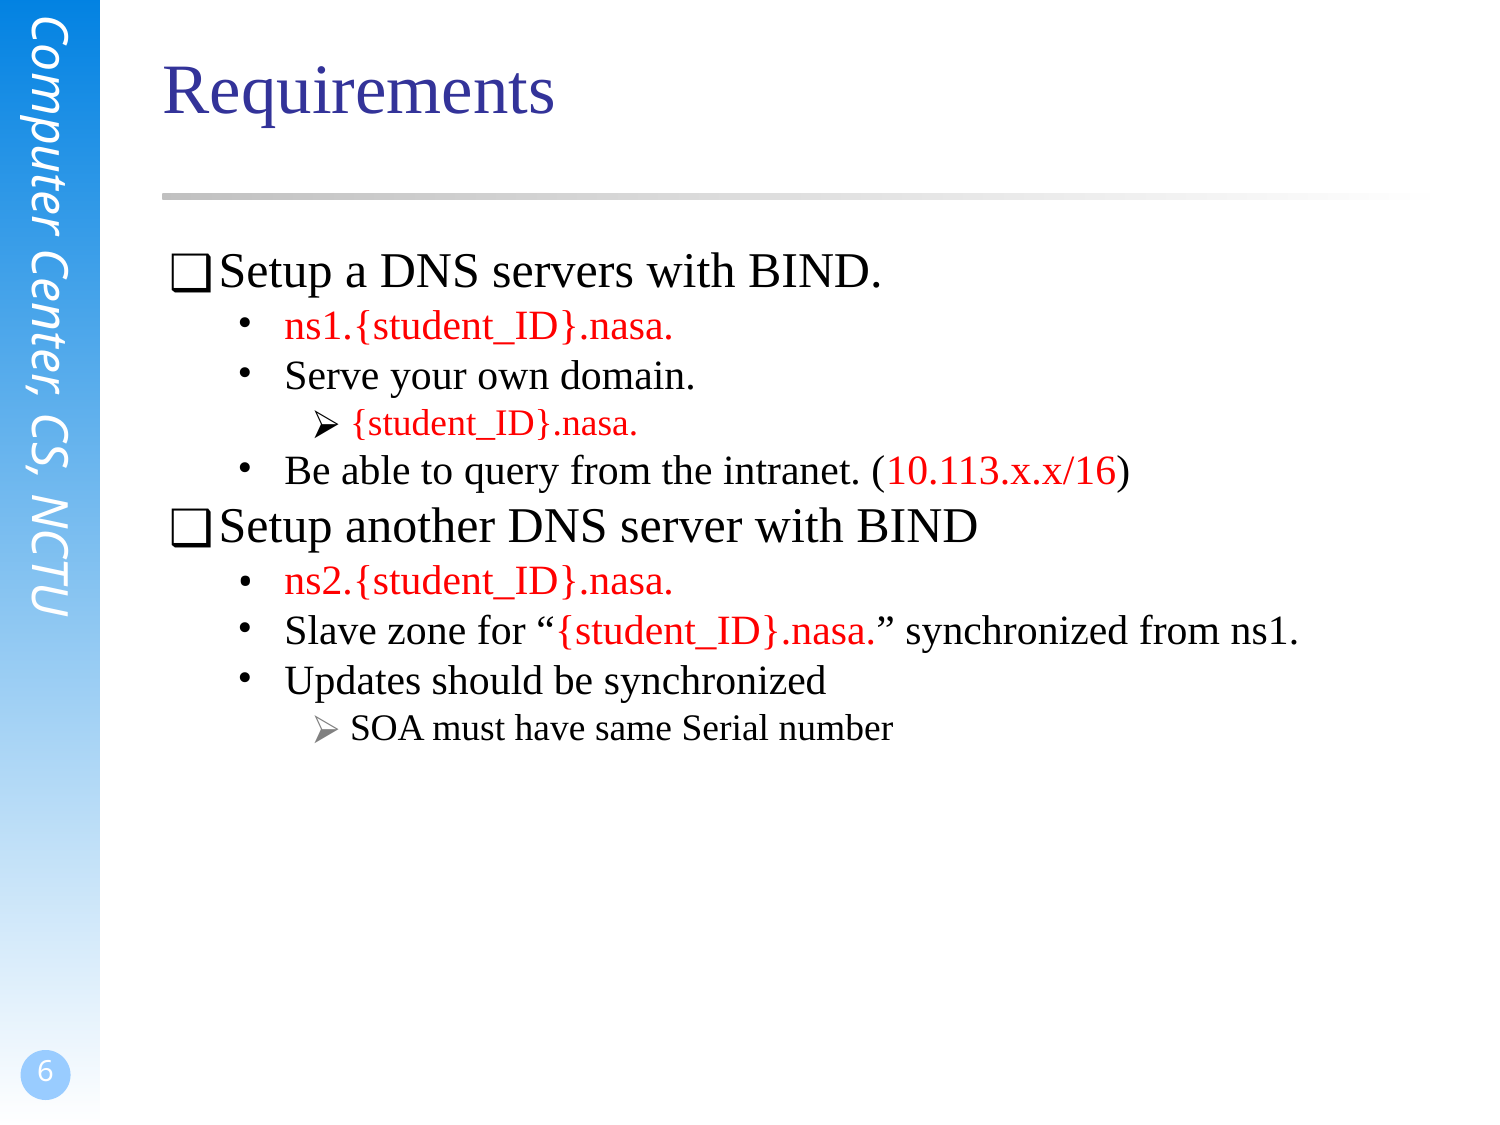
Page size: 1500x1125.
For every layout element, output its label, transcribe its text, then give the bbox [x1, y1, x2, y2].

list Setup a DNS servers with BIND. ns1.{student_ID}.nasa. Serve your own domain. {student_ID}.nasa. Be able to query from the intranet. (10.113.x.x/16) Setup another DNS server with BIND ns2.{student_ID}.nasa. Slave zone for “{student_ID}.nasa.” synchronized from ns1. Updates should be synchronized SOA must have same Serial number [162, 237, 1438, 1036]
title Requirements [162, 42, 1438, 231]
